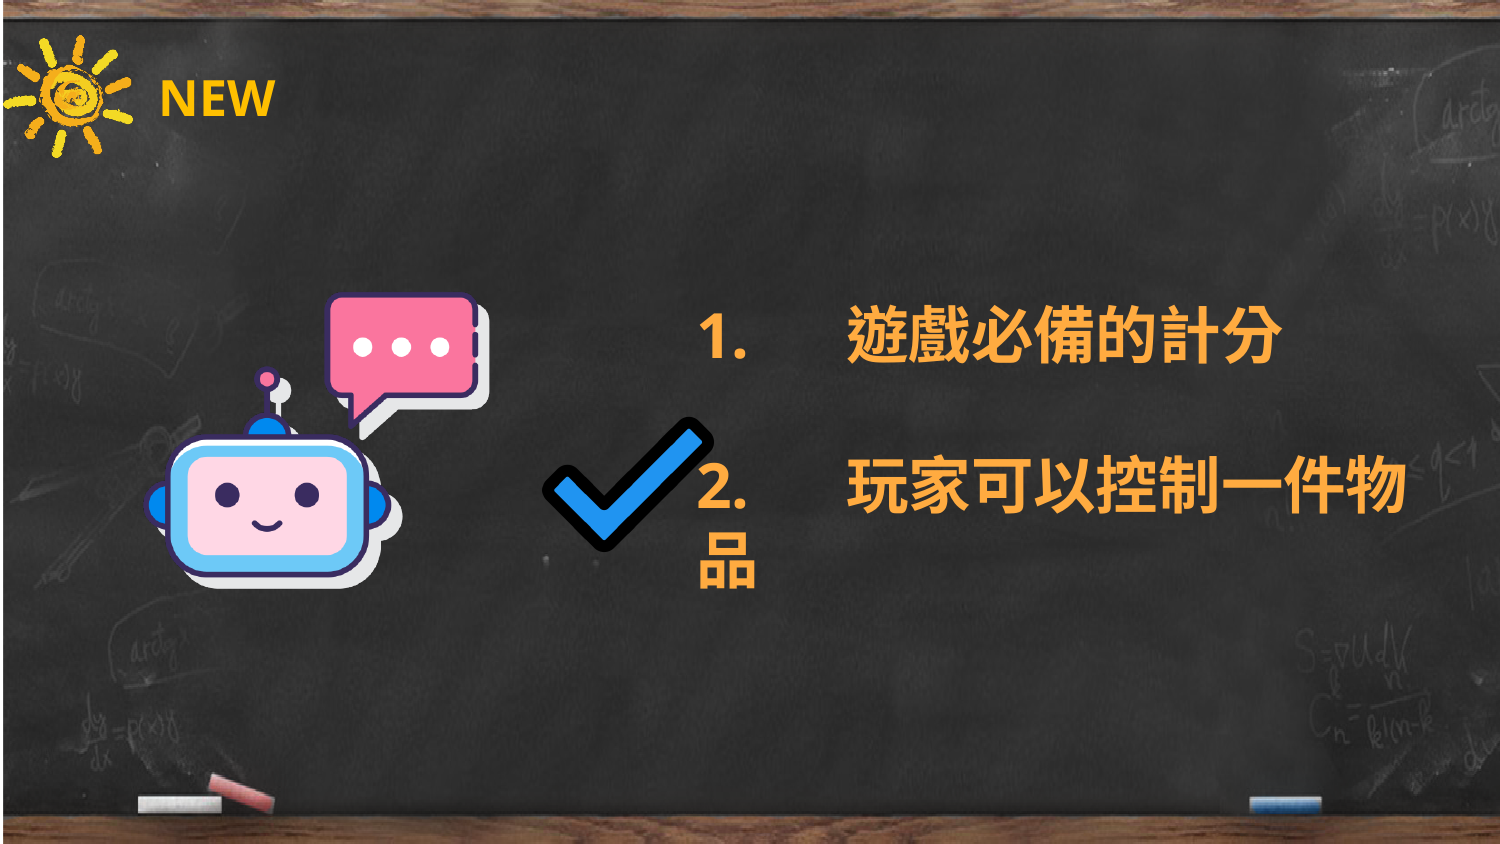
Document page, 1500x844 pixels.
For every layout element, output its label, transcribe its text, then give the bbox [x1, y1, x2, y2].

picture [0, 0, 1500, 844]
text_box NEW [158, 66, 412, 127]
text_box 1. 遊戲必備的計分 2. 玩家可以控制一件物品 [681, 281, 1468, 647]
